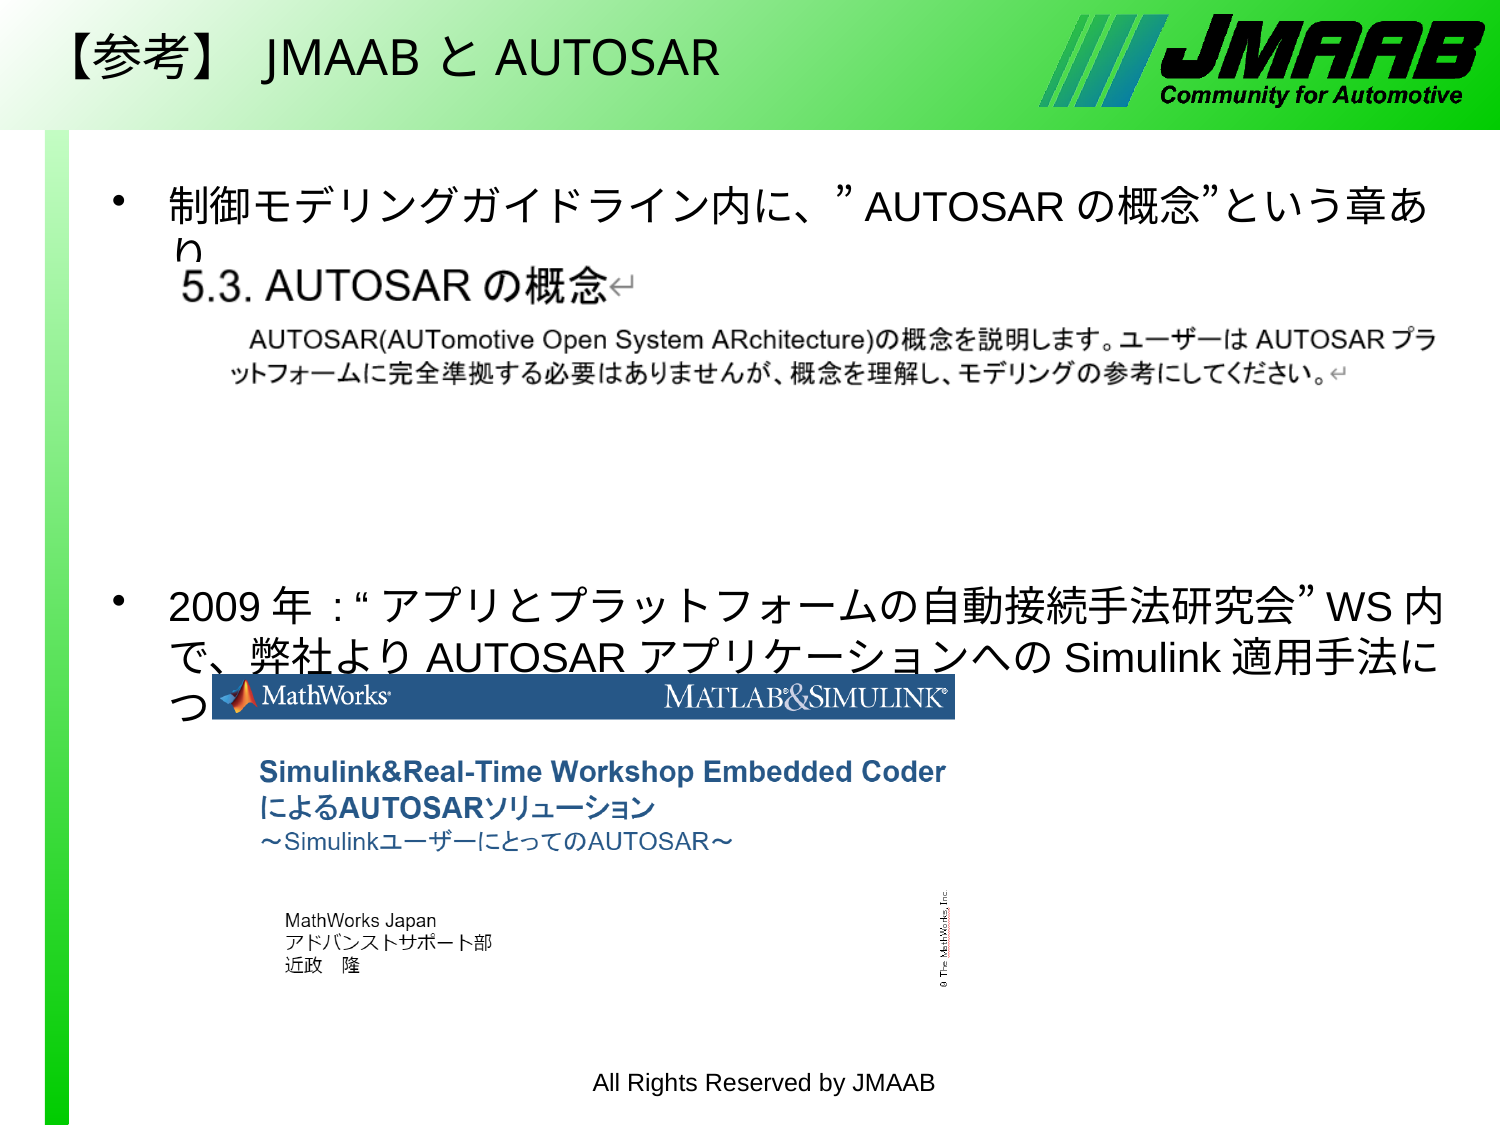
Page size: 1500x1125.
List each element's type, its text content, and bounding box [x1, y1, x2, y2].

title 【参考】 JMAABとAUTOSAR [27, 21, 1057, 91]
picture [1036, 11, 1486, 109]
picture [212, 674, 956, 987]
picture [174, 262, 1452, 399]
list 制御モデリングガイドライン内に、”AUTOSARの概念”という章あり 2009年 : “アプリとプラットフォームの自動接続手法研究会”WS内で、弊社よりAUTOSARアプリケーションへのSimulink適用手法についてご紹介 [96, 172, 1475, 1047]
